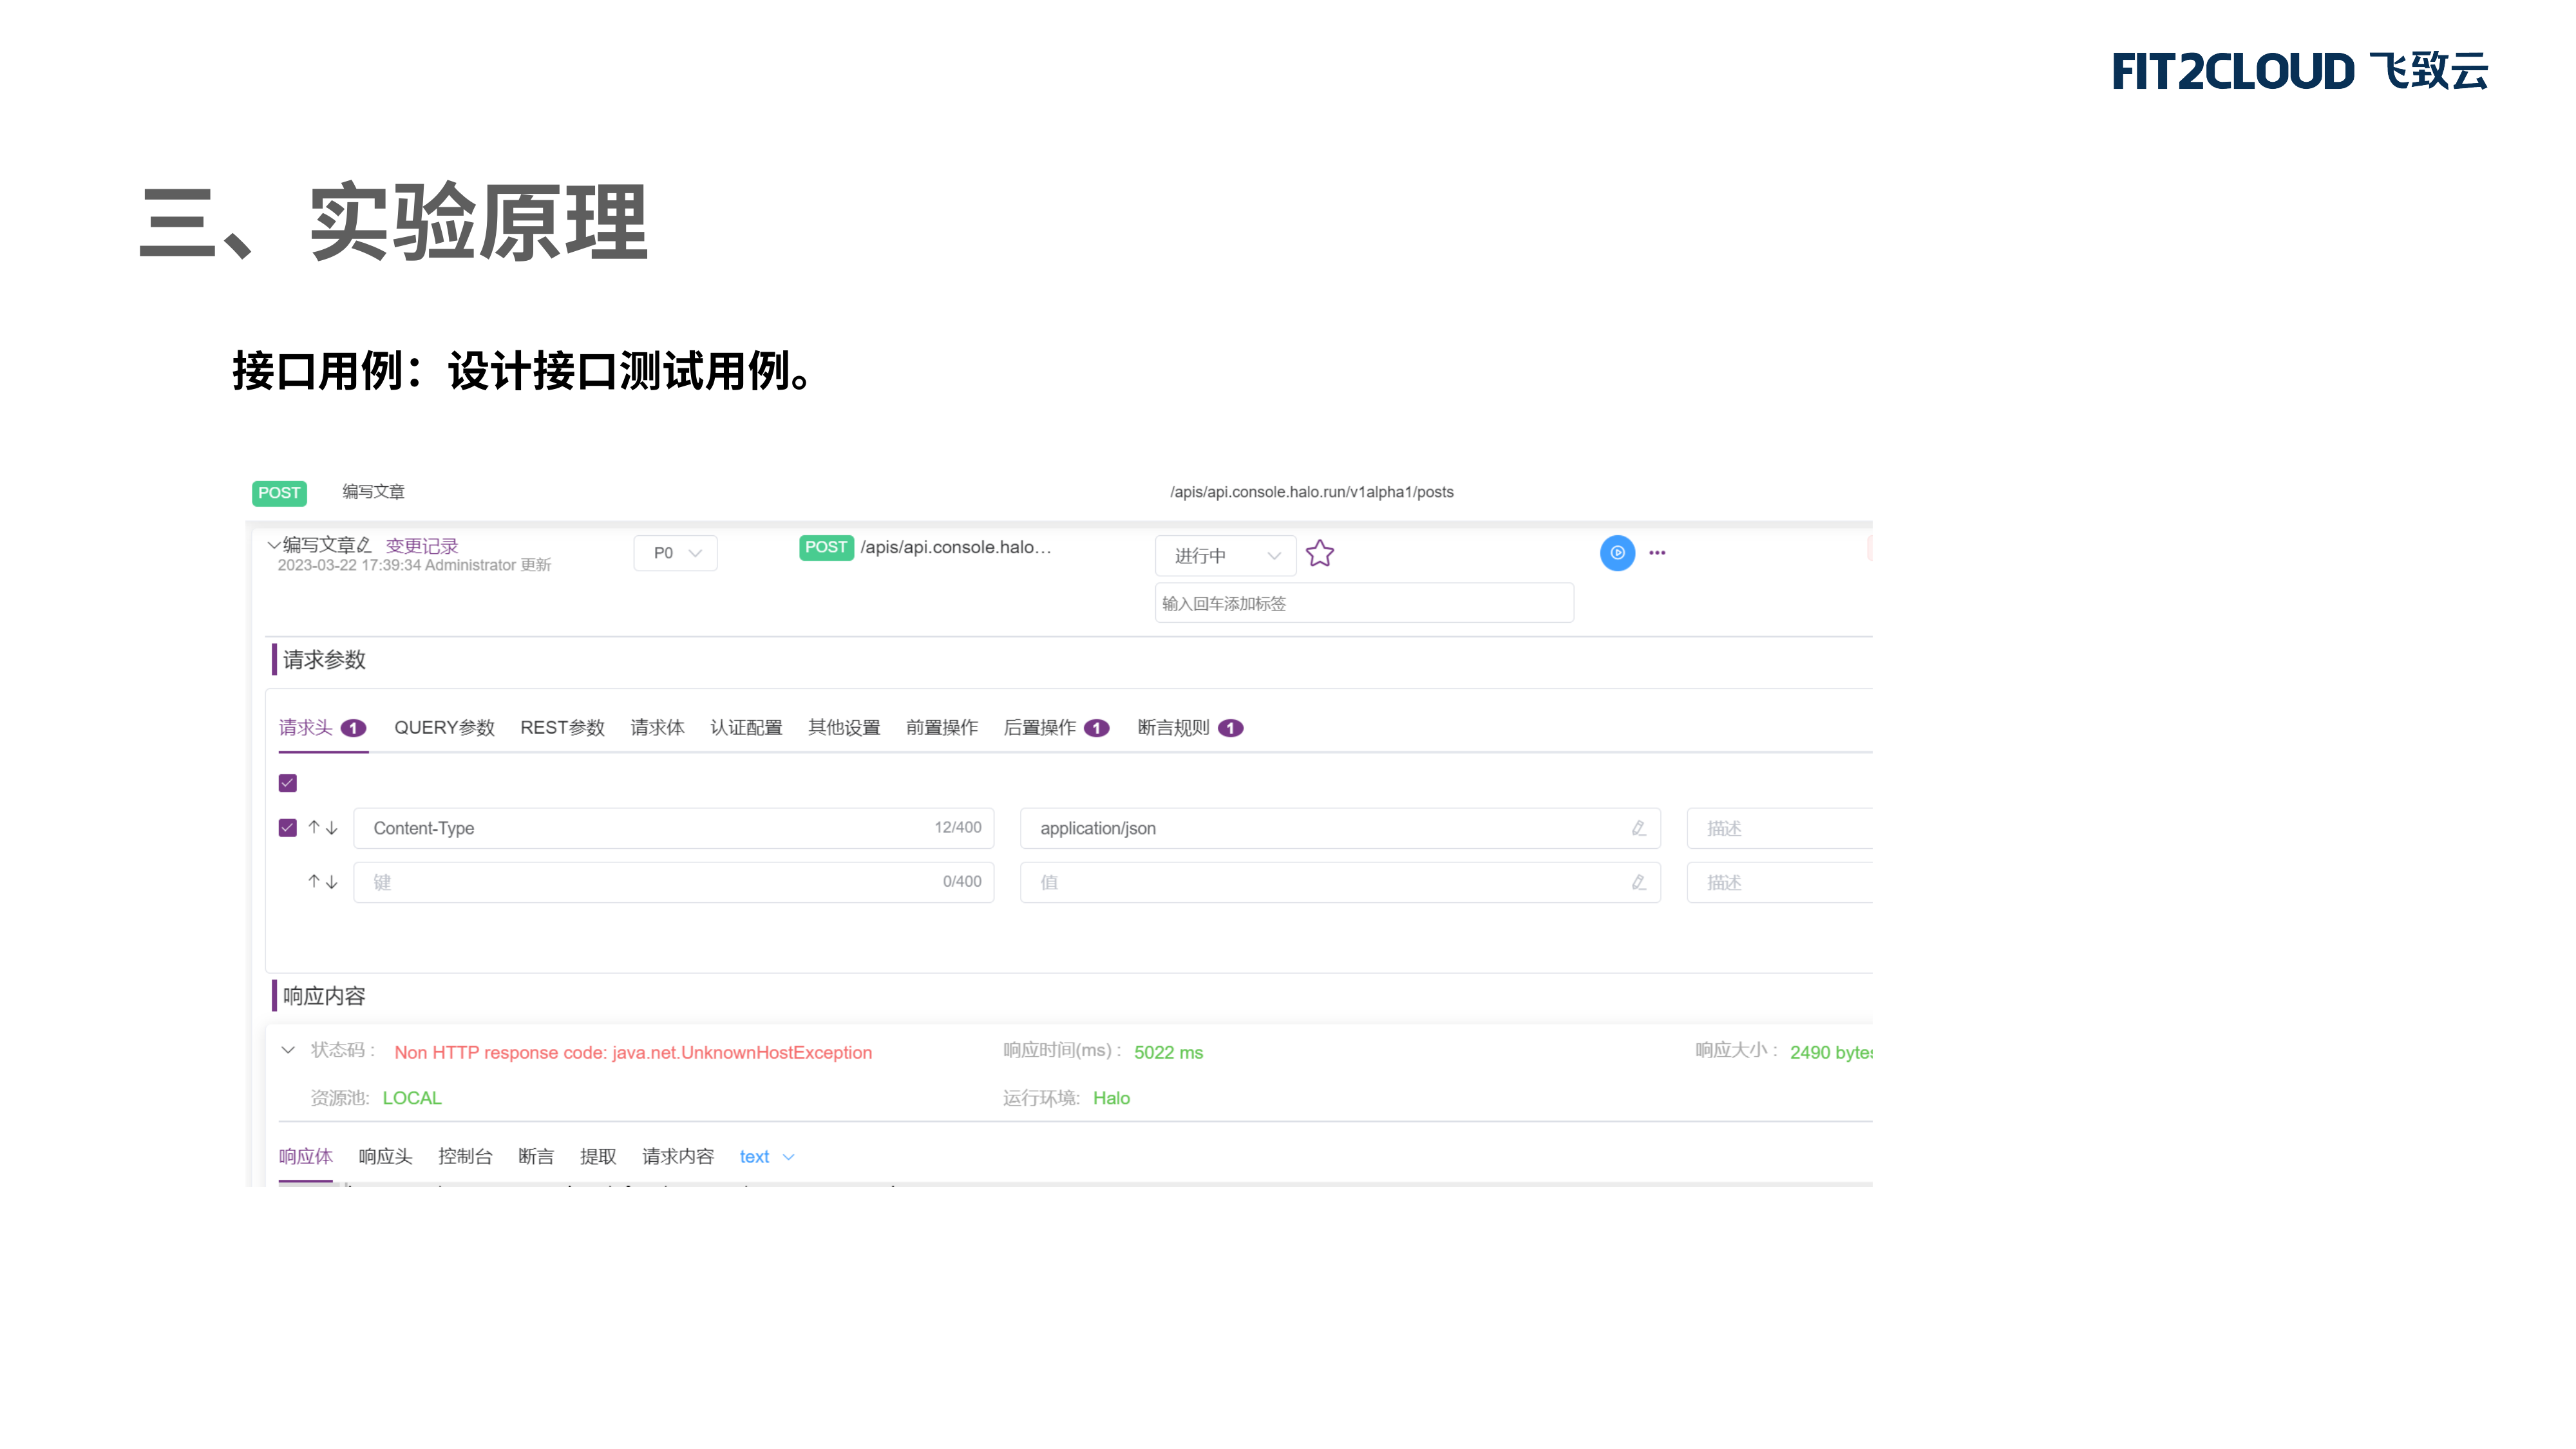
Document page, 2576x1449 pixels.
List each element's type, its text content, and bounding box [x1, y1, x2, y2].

text_box 三、实验原理 [125, 158, 1164, 285]
picture [2114, 51, 2488, 90]
text_box 接口用例：设计接口测试用例。 [185, 336, 2414, 403]
picture [245, 466, 1873, 1187]
